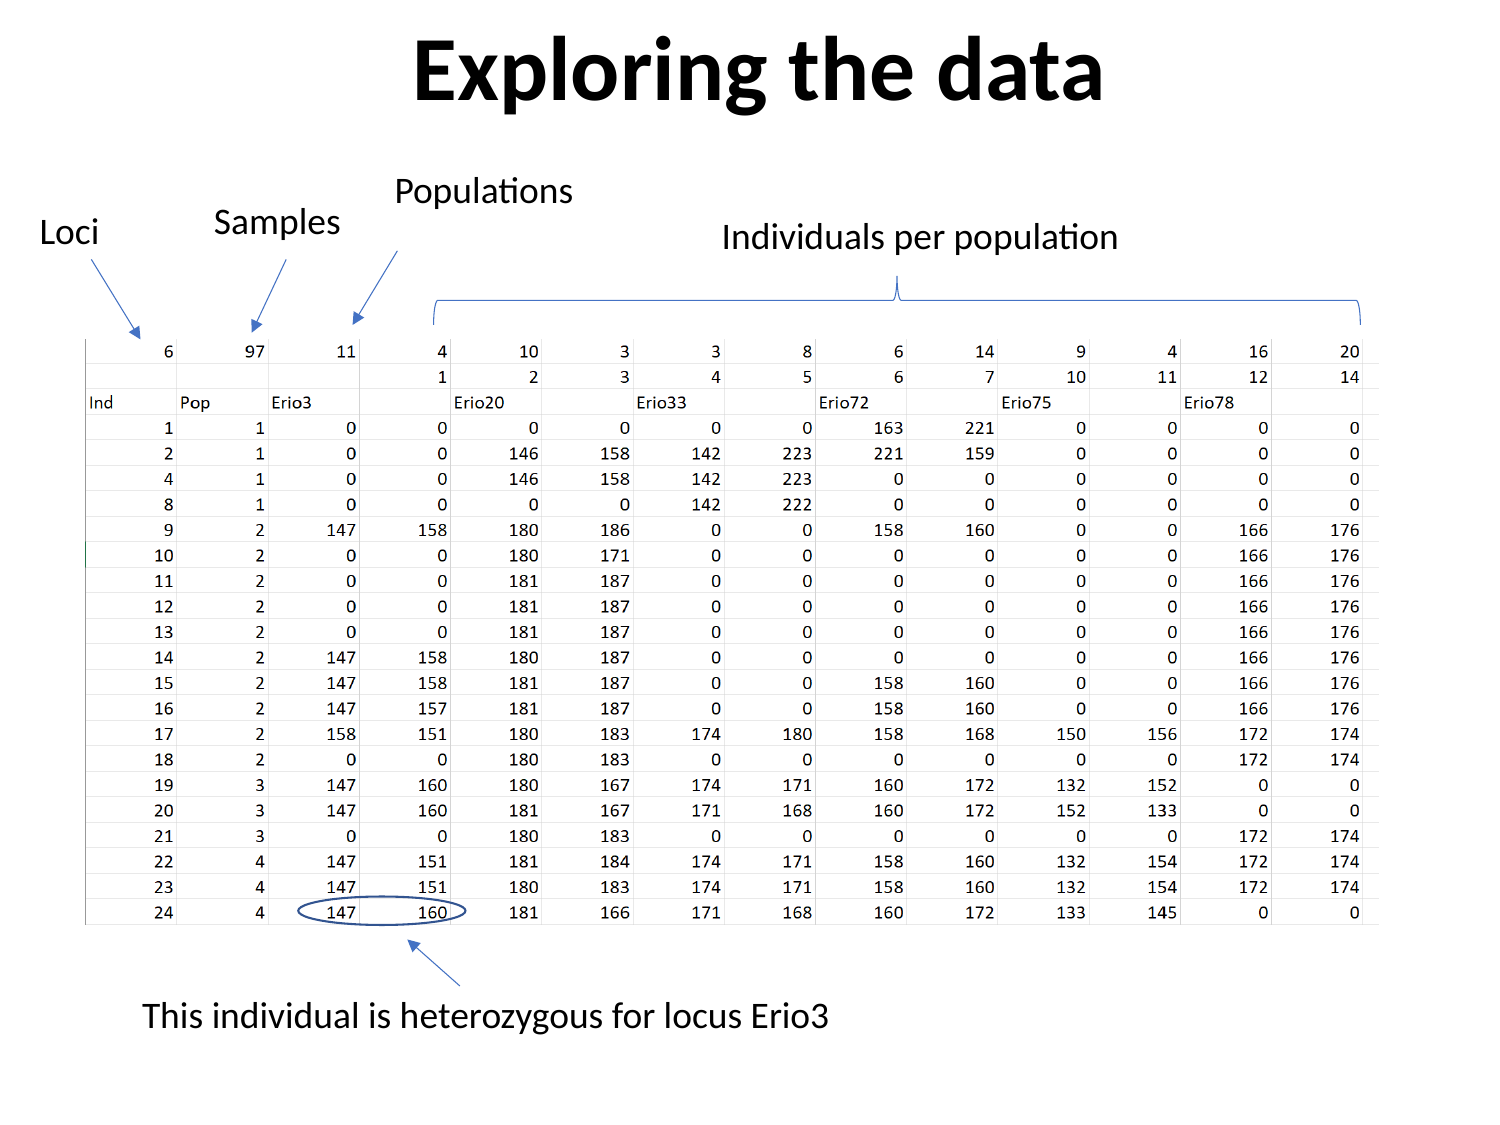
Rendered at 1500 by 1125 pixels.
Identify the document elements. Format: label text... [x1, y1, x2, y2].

text_box Populations [379, 158, 606, 219]
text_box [407, 939, 460, 986]
text_box Individuals per population [706, 204, 1178, 264]
text_box Loci [24, 199, 172, 260]
text_box [433, 275, 1361, 325]
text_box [91, 259, 141, 340]
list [84, 339, 1379, 926]
text_box This individual is heterozygous for locus Erio3 [127, 983, 858, 1044]
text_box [251, 259, 287, 333]
title Exploring the data [397, 1, 1194, 142]
text_box Samples [199, 189, 398, 250]
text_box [352, 250, 398, 325]
